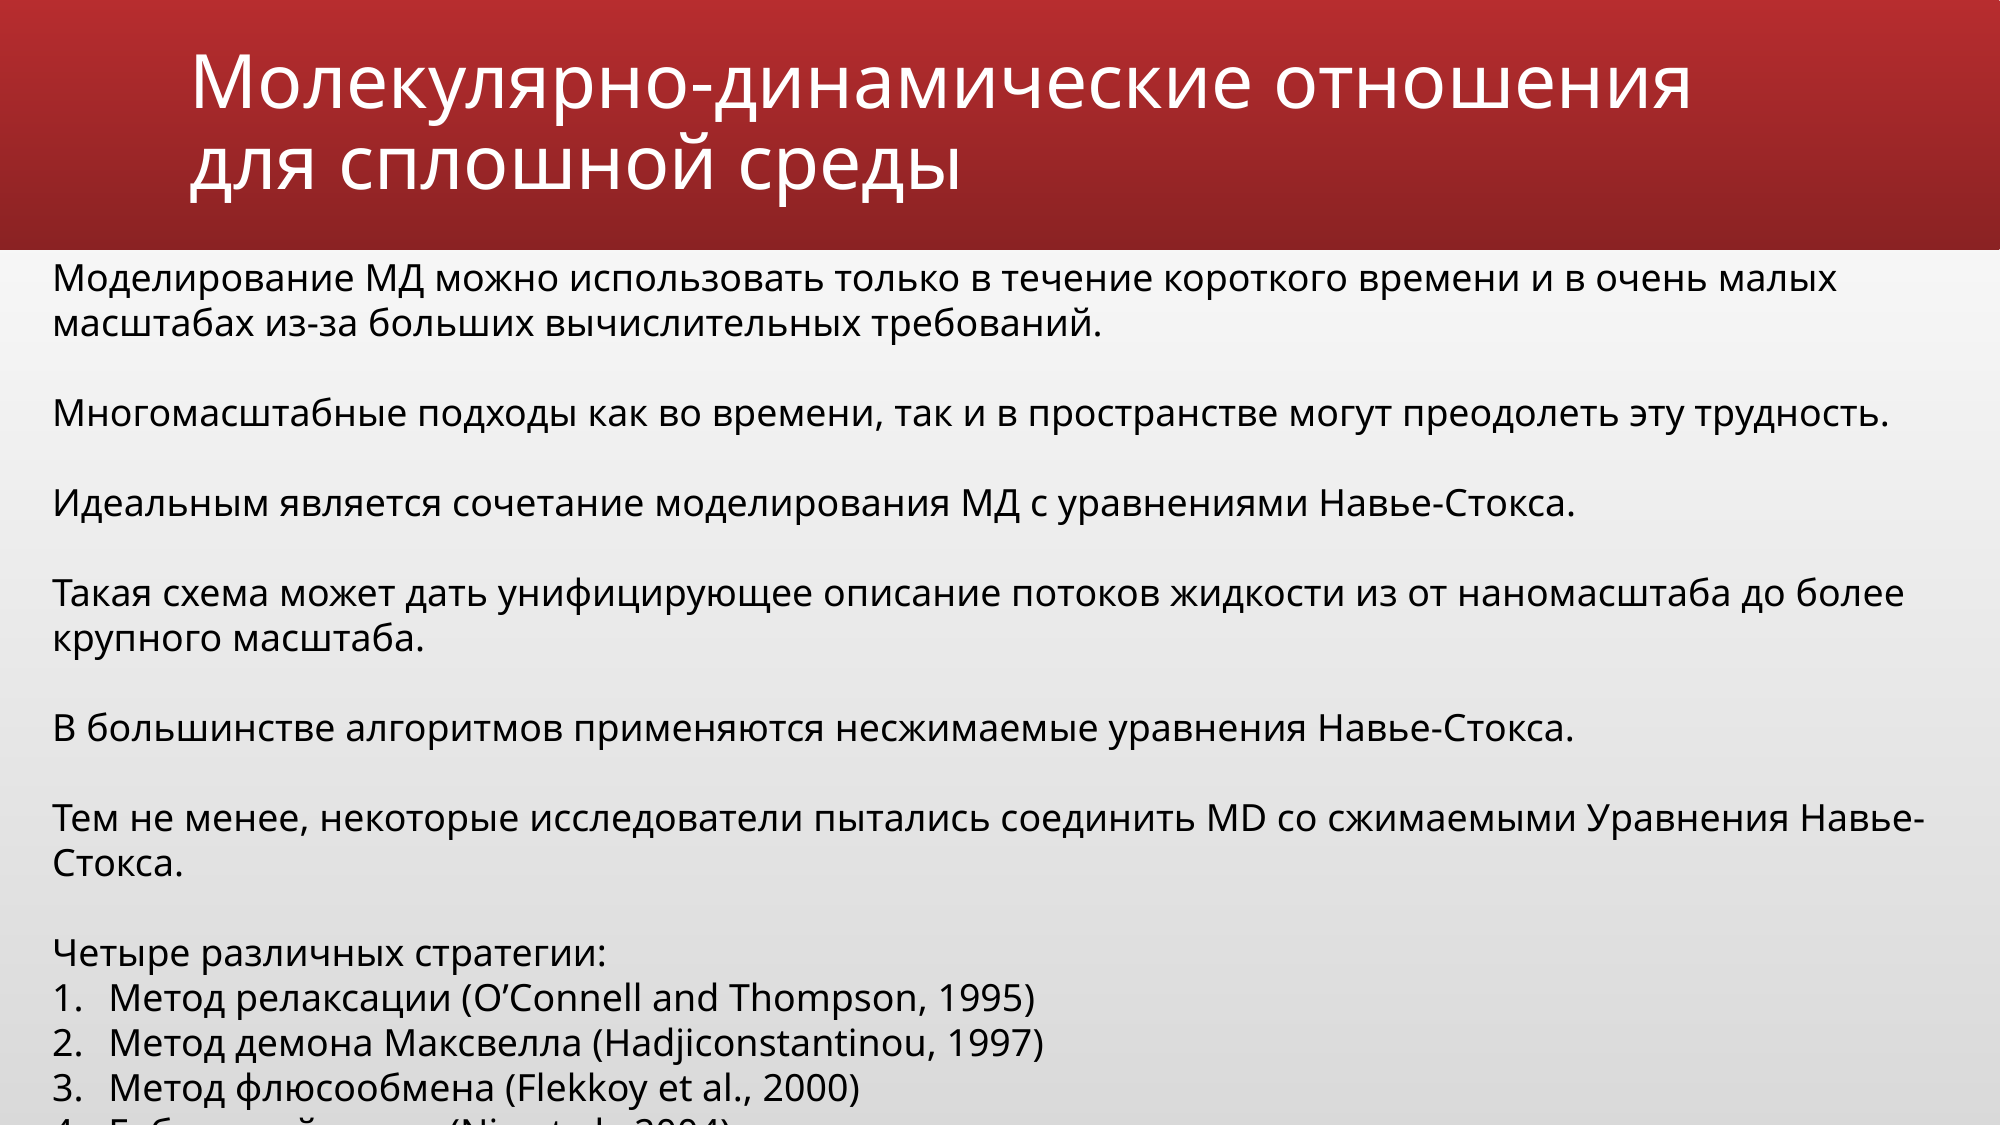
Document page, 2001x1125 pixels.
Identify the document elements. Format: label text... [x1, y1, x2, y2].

title Молекулярно-динамические отношения для сплошной среды [174, 16, 1825, 234]
text_box Моделирование МД можно использовать только в течение короткого времени и в очень малых масштабах из-за больших вычислительных требований. Многомасштабные подходы как во времени, так и в пространстве могут преодолеть эту трудность. Идеальным является сочетание моделирования МД с уравнениями Навье-Стокса. Такая схема может дать унифицирующее описание потоков жидкости из от наномасштаба до более крупного масштаба. В большинстве алгоритмов применяются несжимаемые уравнения Навье-Стокса. Тем не менее, некоторые исследователи пытались соединить MD со сжимаемыми Уравнения Навье-Стокса. Четыре различных стратегии: Метод релаксации (O’Connell and Thompson, 1995) Метод демона Максвелла (Hadjiconstantinou, 1997) Метод флюсообмена (Flekkoy et al., 2000) Гибридный метод (Nie et al., 2004) [37, 246, 1963, 1125]
